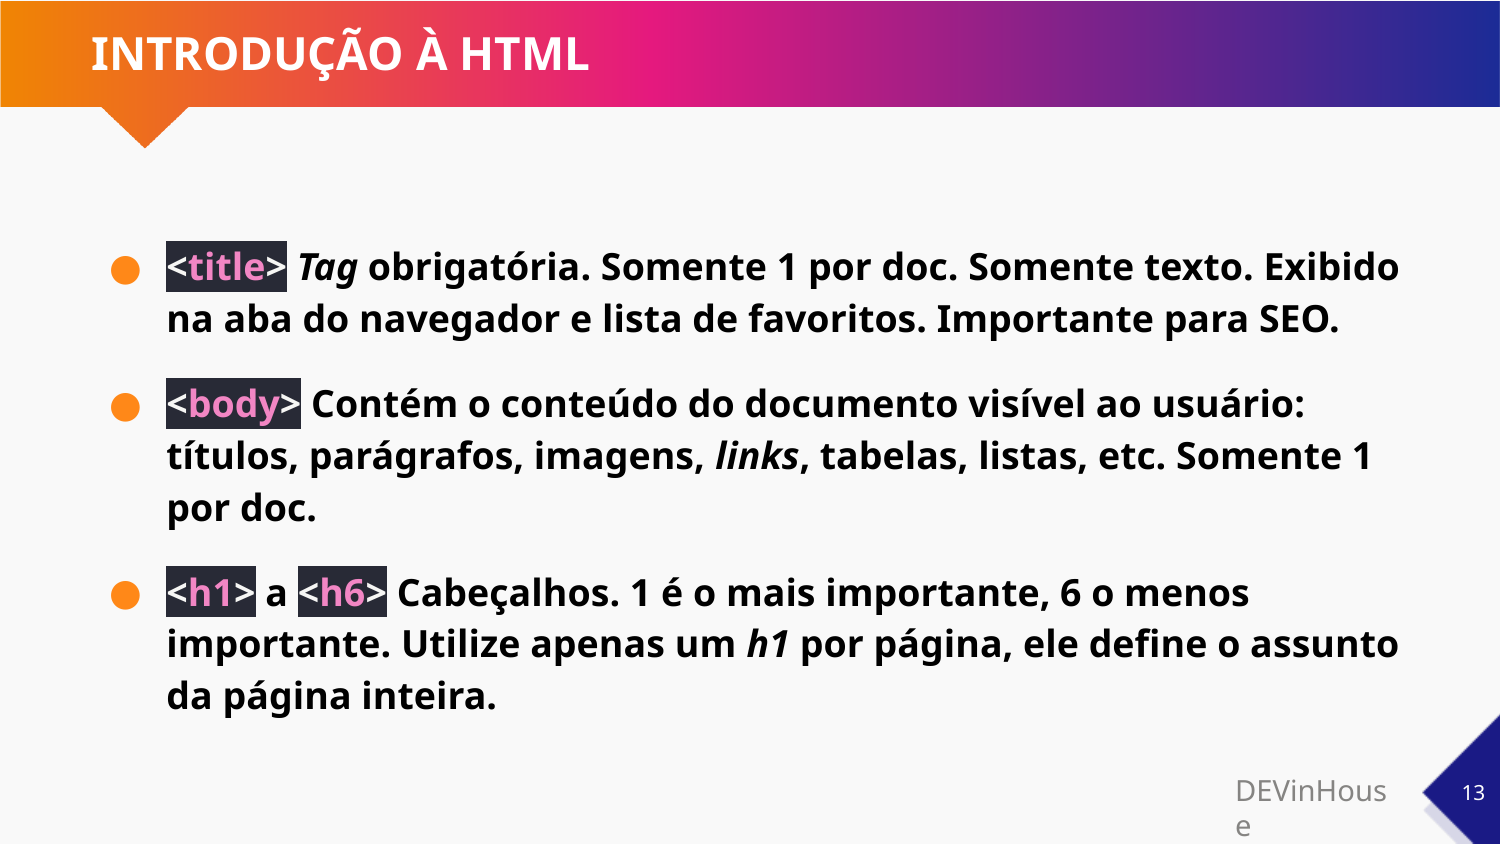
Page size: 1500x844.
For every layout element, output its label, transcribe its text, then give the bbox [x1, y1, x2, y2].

title INTRODUÇÃO À HTML [76, 0, 1424, 105]
slide_number ‹#› [1446, 771, 1500, 817]
picture [0, 0, 1500, 168]
title <title> Tag obrigatória. Somente 1 por doc. Somente texto. Exibido na aba do navegador e lista de favoritos. Importante para SEO. <body> Contém o conteúdo do documento visível ao usuário: títulos, parágrafos, imagens, links, tabelas, listas, etc. Somente 1 por doc. <h1> a <h6> Cabeçalhos. 1 é o mais importante, 6 o menos importante. Utilize apenas um h1 por página, ele define o assunto da página inteira. [76, 181, 1433, 772]
picture [1417, 712, 1500, 844]
